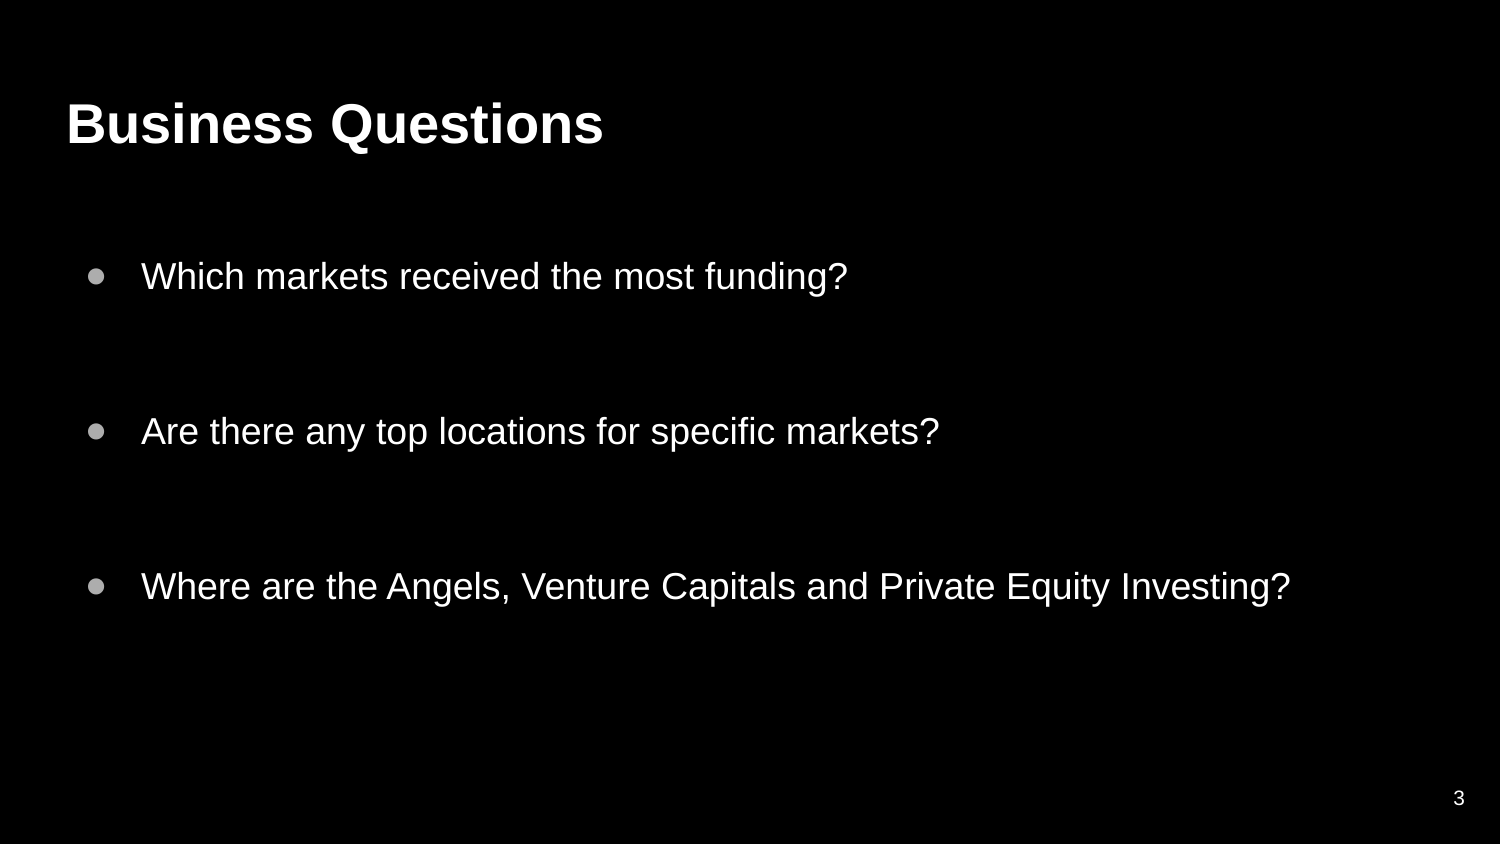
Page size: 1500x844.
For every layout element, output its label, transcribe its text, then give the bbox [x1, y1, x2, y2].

slide_number 3 [1435, 770, 1481, 824]
title Business Questions [50, 72, 1450, 168]
list Which markets received the most funding? Are there any top locations for specific markets? Where are the Angels, Venture Capitals and Private Equity Investing? [50, 229, 1450, 791]
